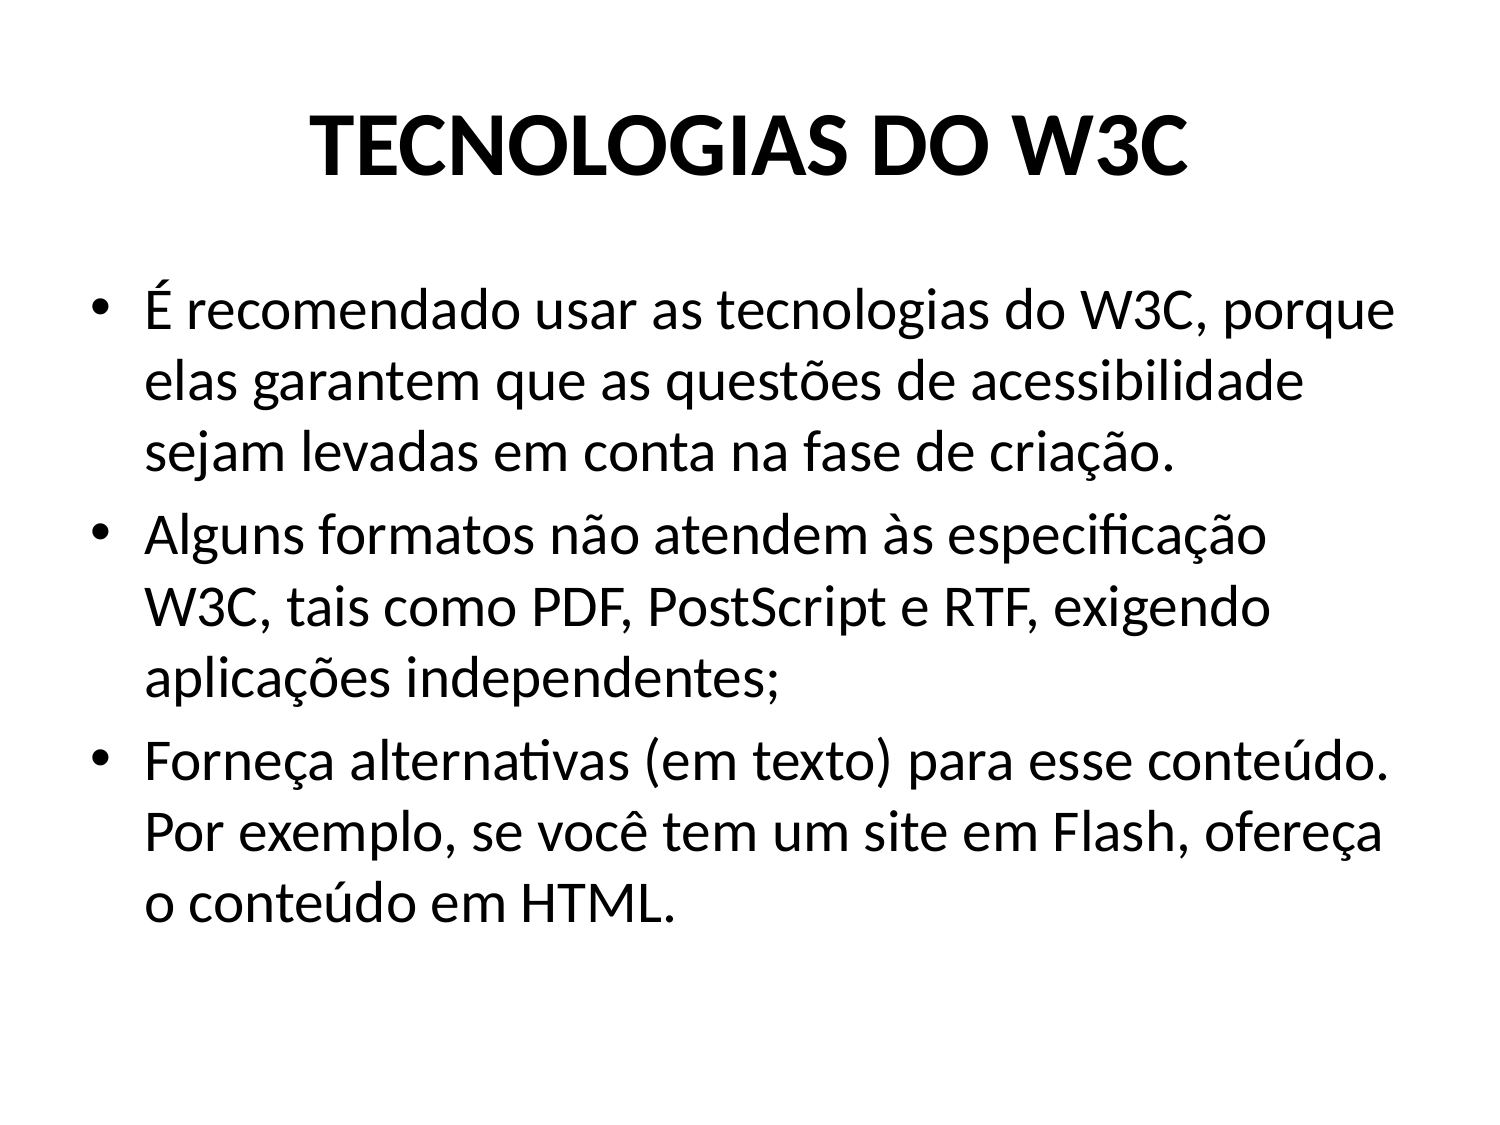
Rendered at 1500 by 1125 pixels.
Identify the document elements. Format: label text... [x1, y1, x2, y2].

list É recomendado usar as tecnologias do W3C, porque elas garantem que as questões de acessibilidade sejam levadas em conta na fase de criação. Alguns formatos não atendem às especificação W3C, tais como PDF, PostScript e RTF, exigendo aplicações independentes; Forneça alternativas (em texto) para esse conteúdo. Por exemplo, se você tem um site em Flash, ofereça o conteúdo em HTML. [75, 262, 1425, 1005]
title TECNOLOGIAS DO W3C [75, 45, 1425, 233]
